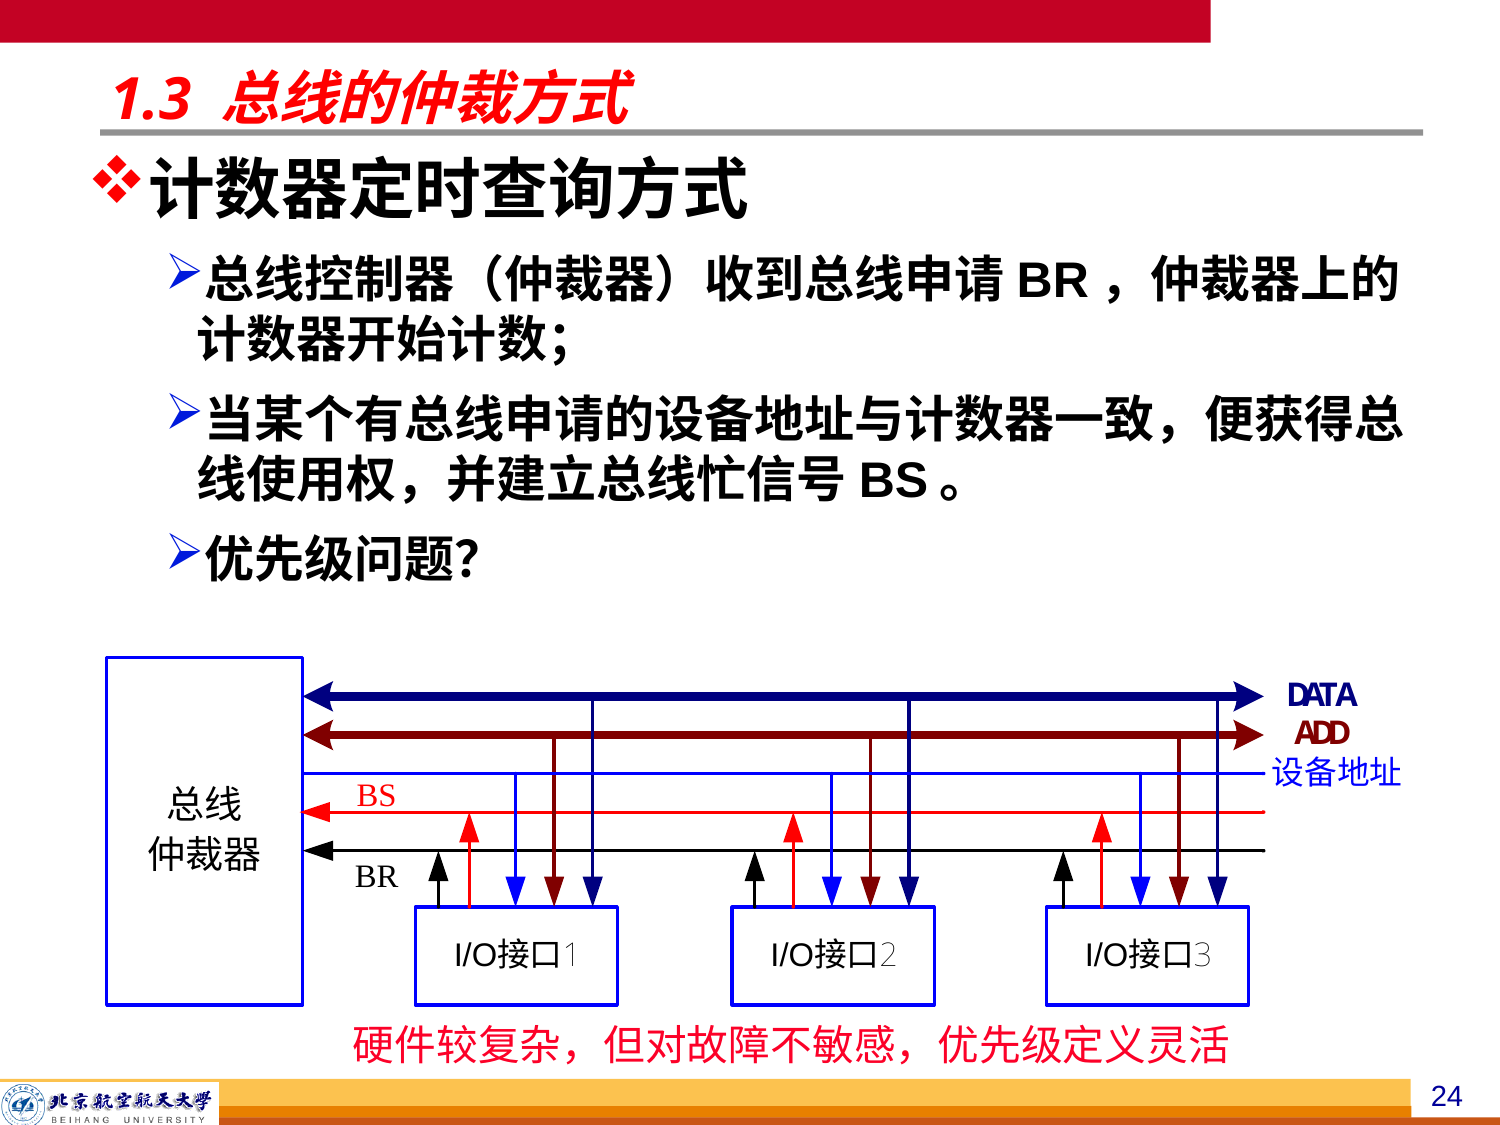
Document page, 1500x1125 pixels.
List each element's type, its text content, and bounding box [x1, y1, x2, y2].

text_box 硬件较复杂，但对故障不敏感，优先级定义灵活 [289, 1021, 1294, 1077]
list 计数器定时查询方式 总线控制器（仲裁器）收到总线申请BR，仲裁器上的计数器开始计数； 当某个有总线申请的设备地址与计数器一致，便获得总线使用权，并建立总线忙信号BS。 优先级问题？ [76, 136, 1436, 615]
title 1.3 总线的仲裁方式 [99, 65, 964, 136]
picture [0, 1082, 219, 1125]
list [100, 651, 1424, 1012]
